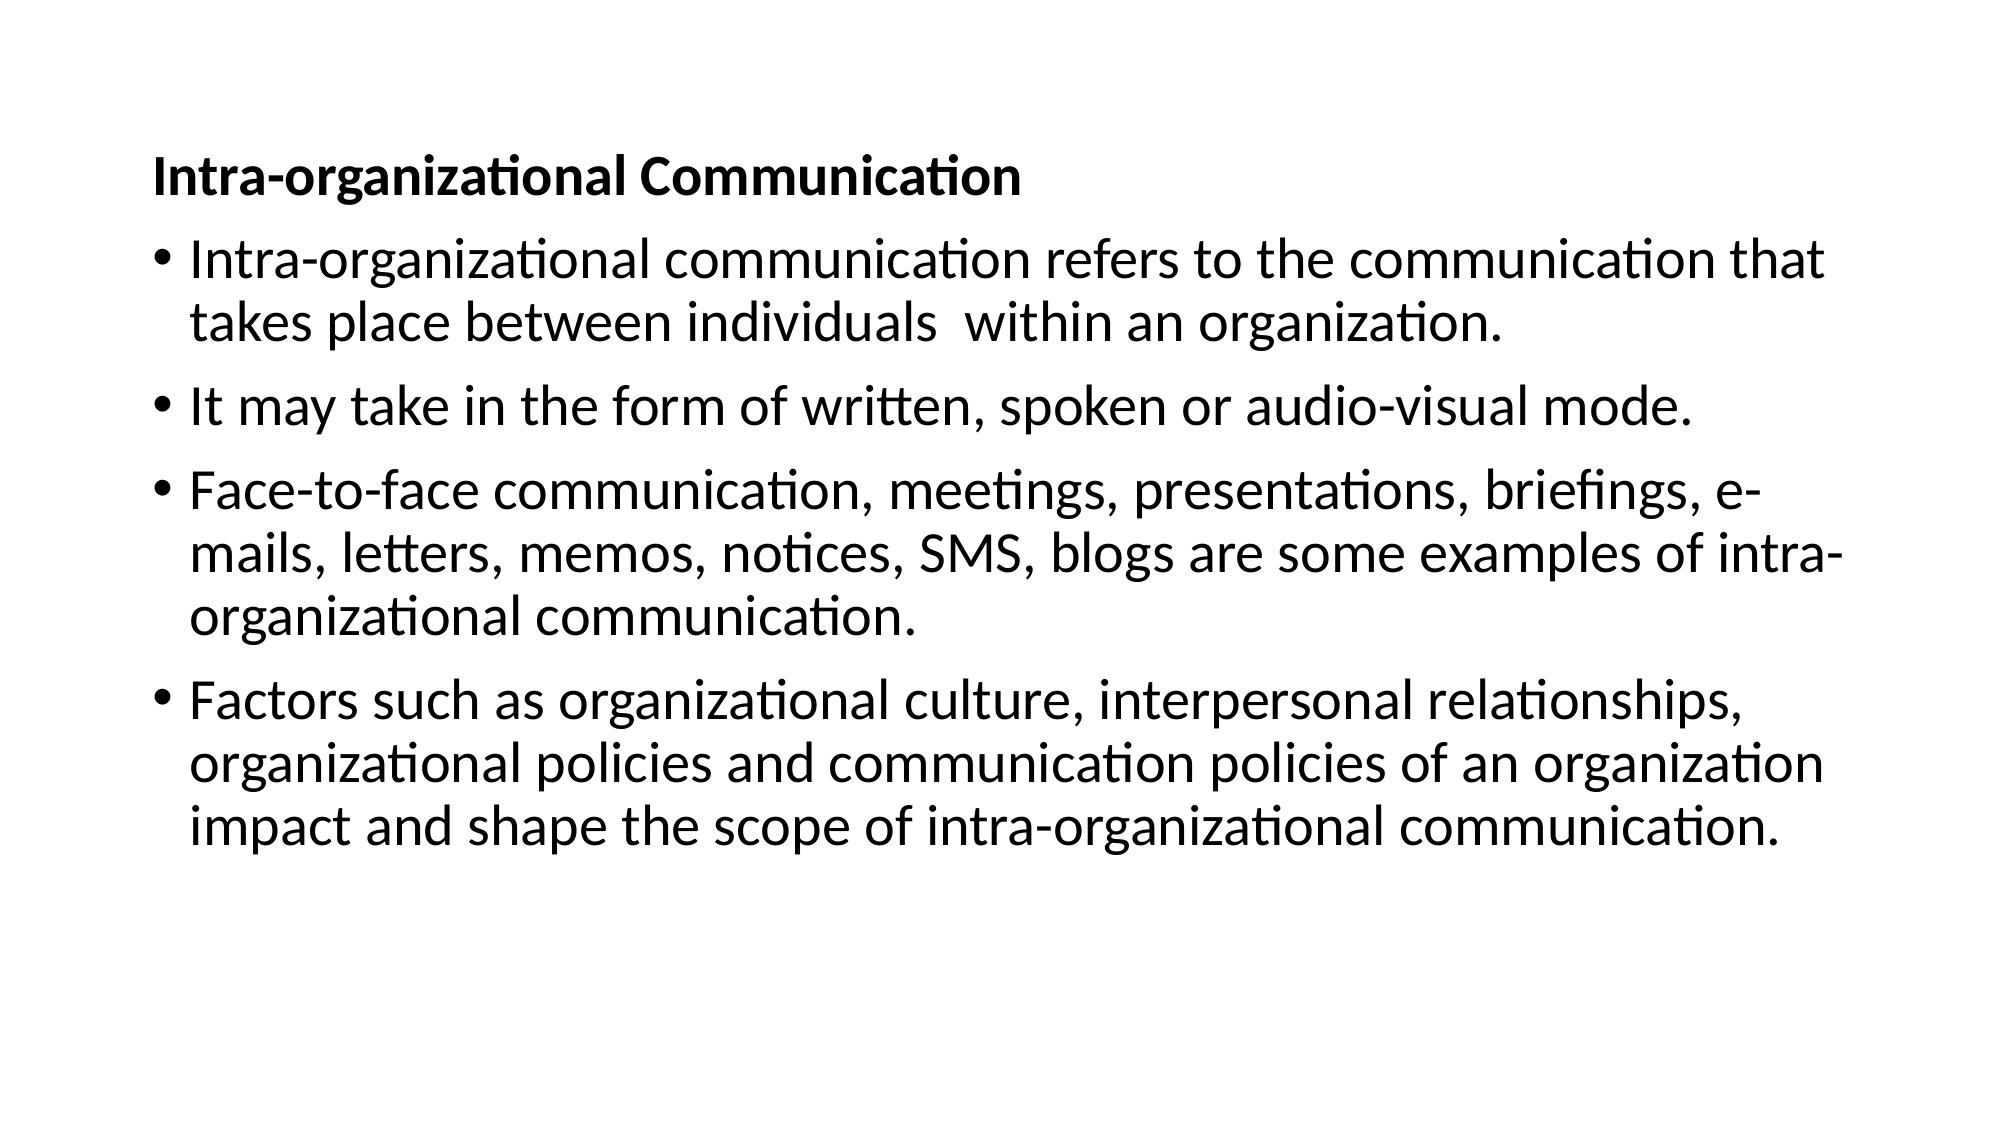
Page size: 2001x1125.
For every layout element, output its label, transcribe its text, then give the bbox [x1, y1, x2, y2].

list Intra-organizational Communication Intra-organizational communication refers to the communication that takes place between individuals within an organization. It may take in the form of written, spoken or audio-visual mode. Face-to-face communication, meetings, presentations, briefings, e-mails, letters, memos, notices, SMS, blogs are some examples of intra-organizational communication. Factors such as organizational culture, interpersonal relationships, organizational policies and communication policies of an organization impact and shape the scope of intra-organizational communication. [137, 137, 1863, 1014]
